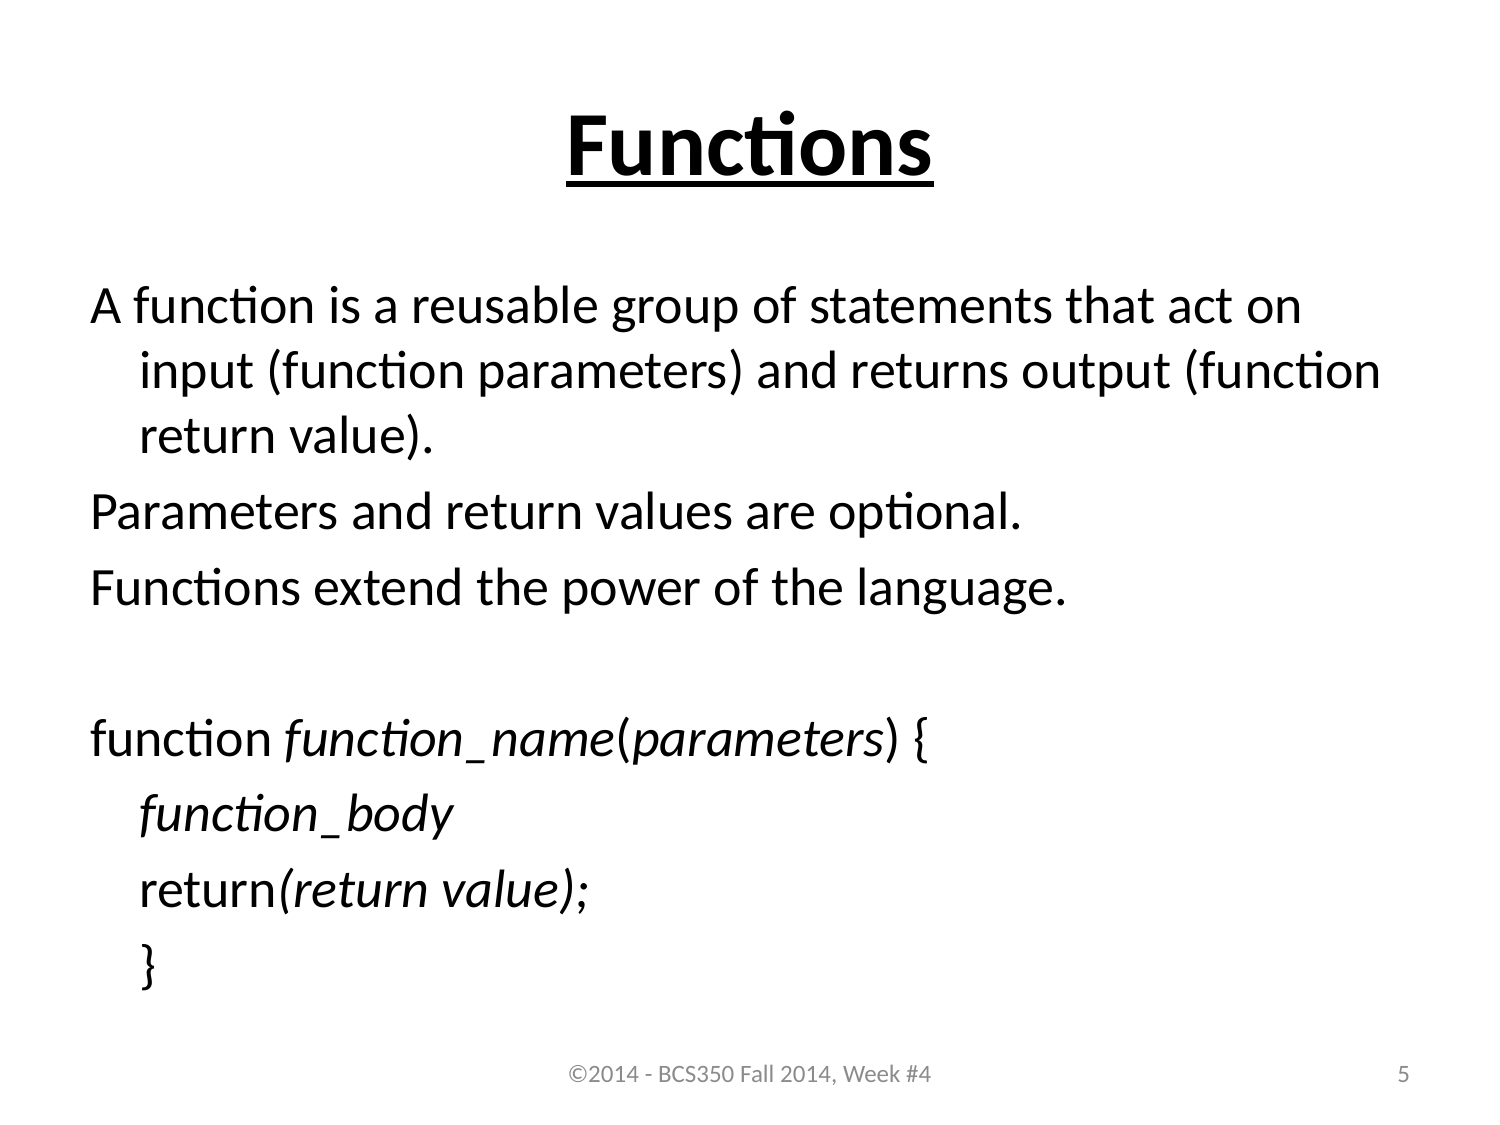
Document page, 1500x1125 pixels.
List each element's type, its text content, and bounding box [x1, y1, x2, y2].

list A function is a reusable group of statements that act on input (function parameters) and returns output (function return value). Parameters and return values are optional. Functions extend the power of the language. function function_name(parameters) { function_body return(return value); } [75, 262, 1425, 1005]
slide_number 5 [1074, 1042, 1425, 1103]
footer ©2014 - BCS350 Fall 2014, Week #4 [512, 1042, 988, 1103]
title Functions [75, 45, 1425, 233]
